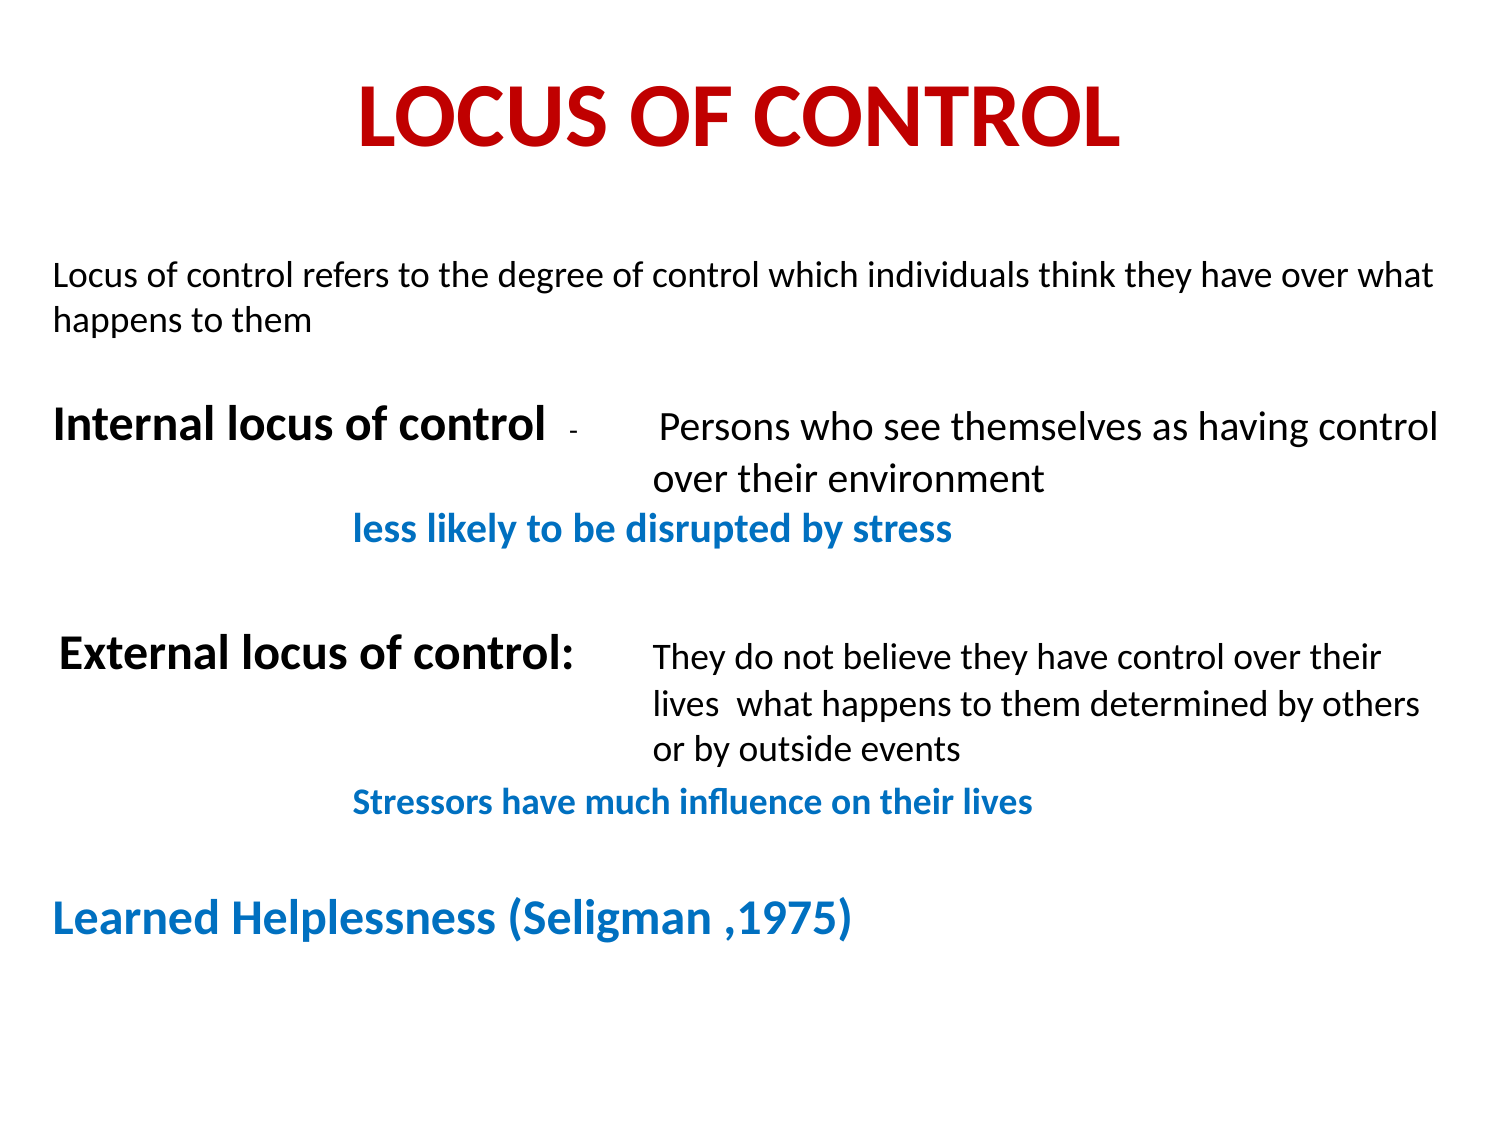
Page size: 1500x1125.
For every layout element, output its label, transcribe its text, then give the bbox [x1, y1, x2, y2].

list Locus of control refers to the degree of control which individuals think they have over what happens to them Internal locus of control - Persons who see themselves as having control over their environment less likely to be disrupted by stress External locus of control: They do not believe they have control over their lives what happens to them determined by others or by outside events Stressors have much influence on their lives Learned Helplessness (Seligman ,1975) [37, 200, 1463, 1055]
title LOCUS OF CONTROL [75, 45, 1425, 175]
